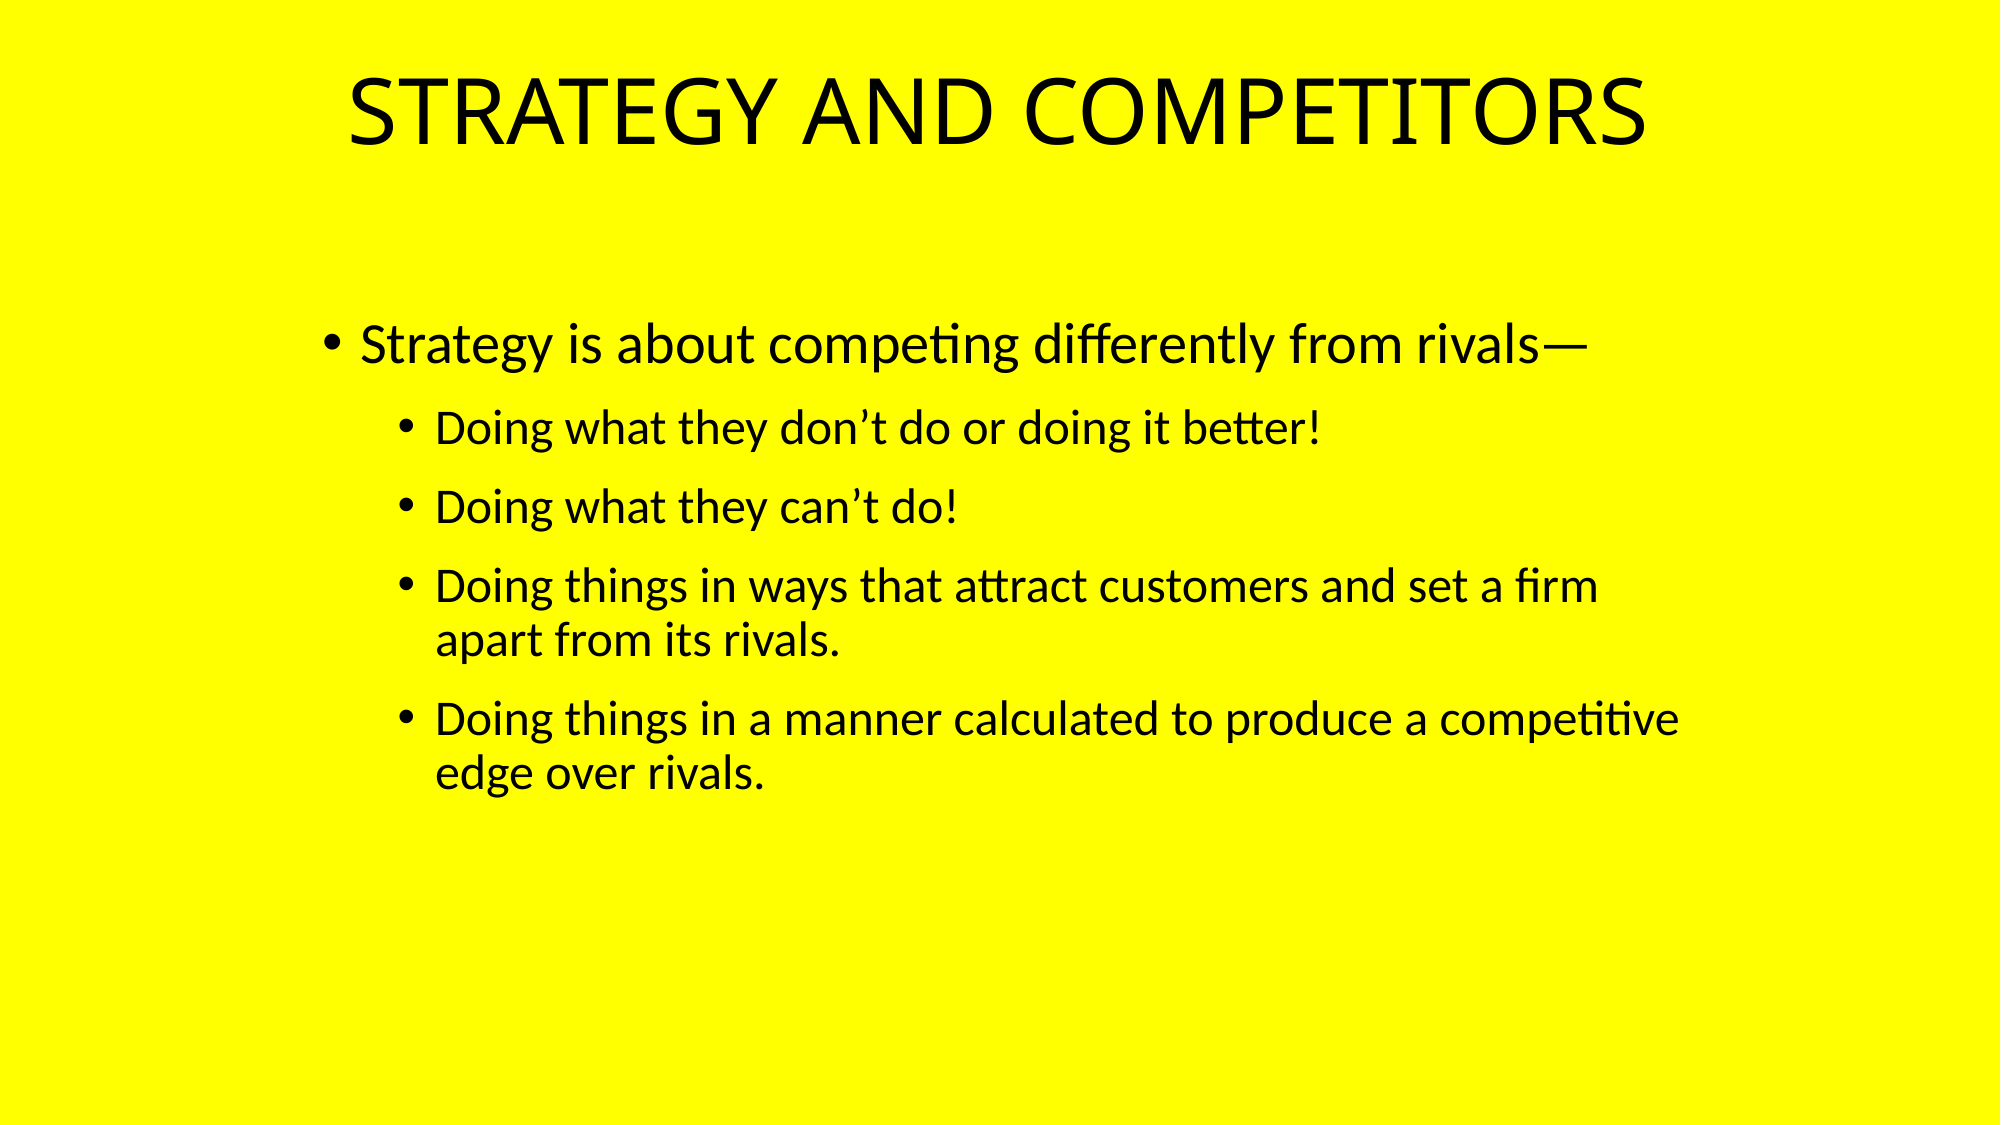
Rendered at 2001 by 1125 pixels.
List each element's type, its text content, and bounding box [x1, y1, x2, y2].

title STRATEGY AND COMPETITORS [332, 55, 1691, 174]
list Strategy is about competing differently from rivals— Doing what they don’t do or doing it better! Doing what they can’t do! Doing things in ways that attract customers and set a firm apart from its rivals. Doing things in a manner calculated to produce a competitive edge over rivals. [307, 306, 1716, 877]
